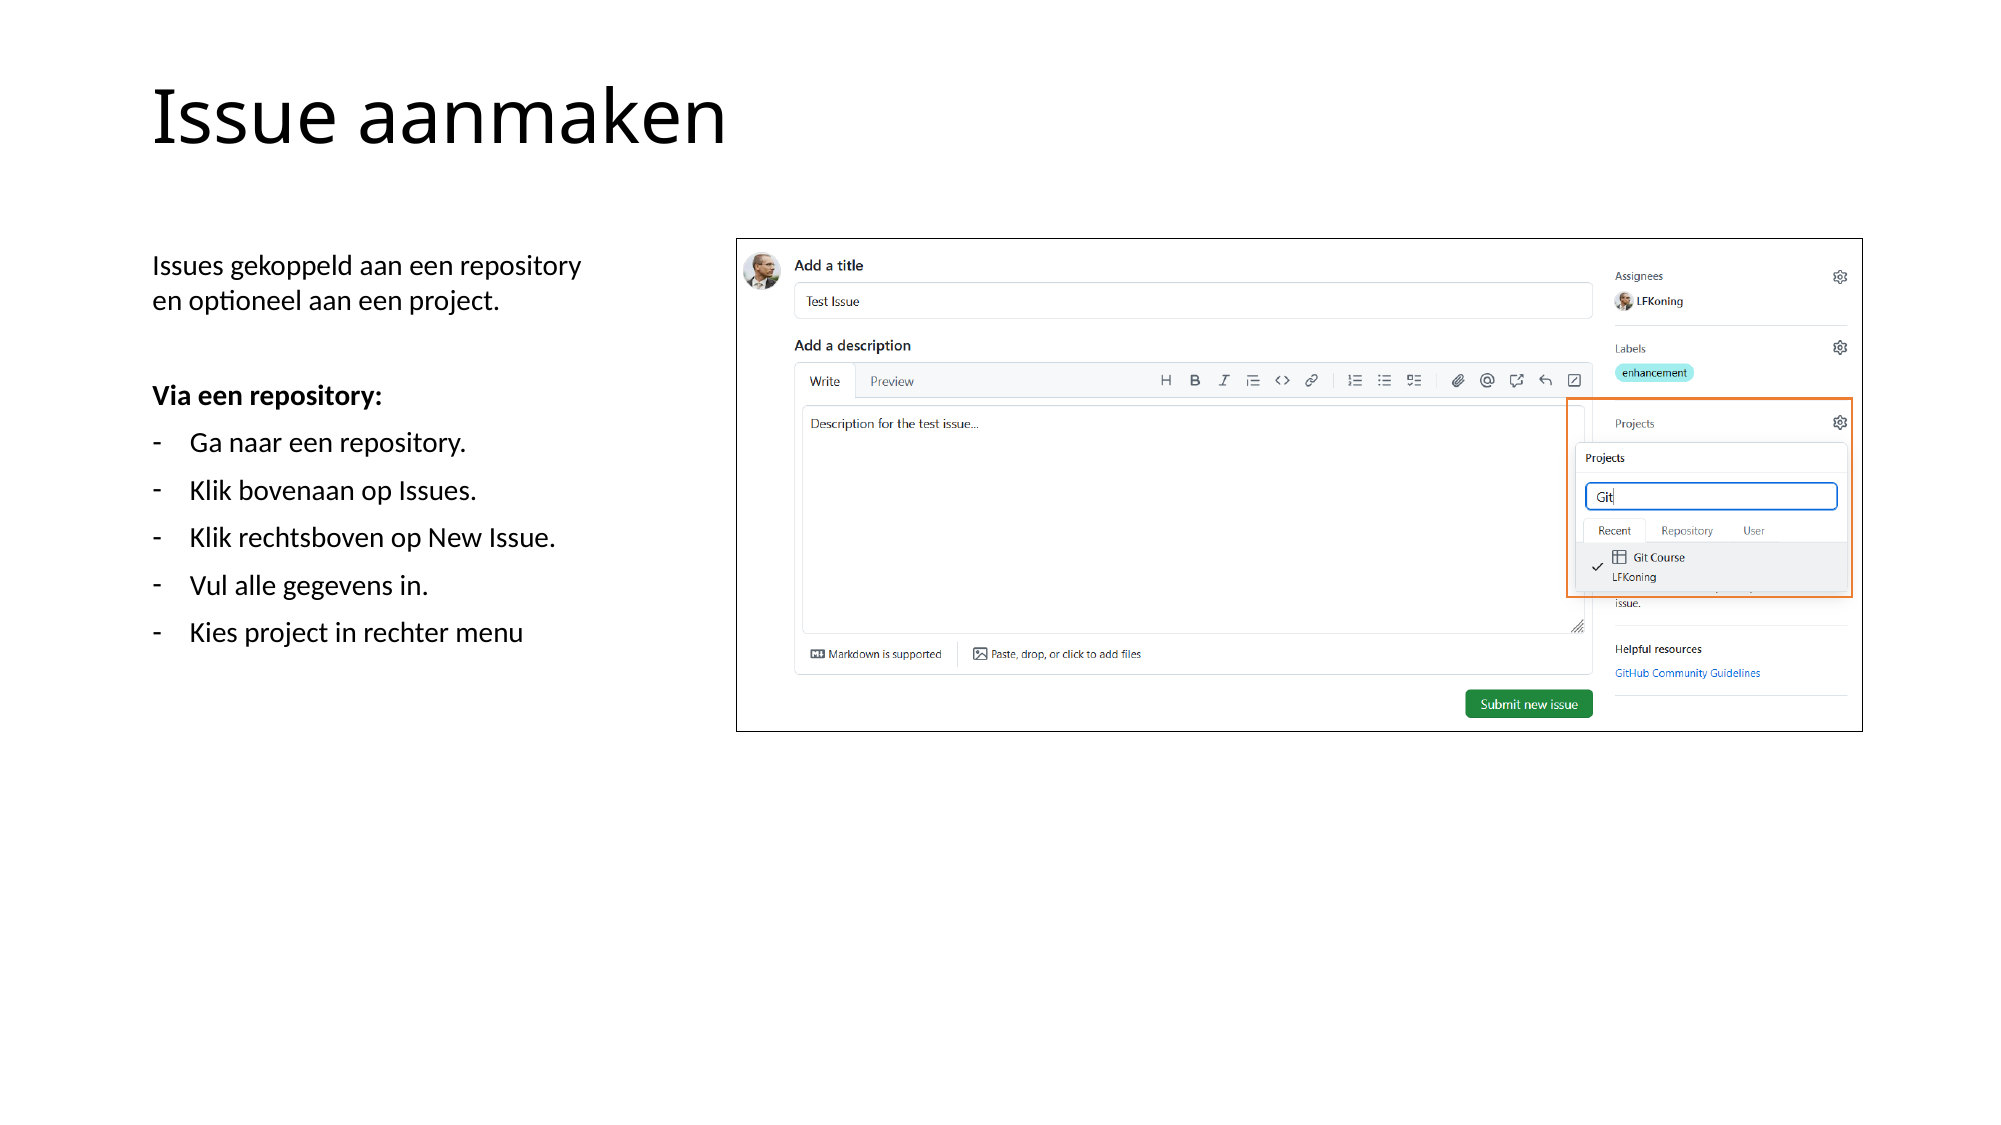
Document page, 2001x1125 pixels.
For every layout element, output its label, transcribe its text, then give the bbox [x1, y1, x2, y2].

text_box Issues gekoppeld aan een repository en optioneel aan een project. Via een repository: Ga naar een repository. Klik bovenaan op Issues. Klik rechtsboven op New Issue. Vul alle gegevens in. Kies project in rechter menu [137, 238, 617, 1014]
title Issue aanmaken [137, 59, 1863, 178]
picture [736, 238, 1863, 732]
